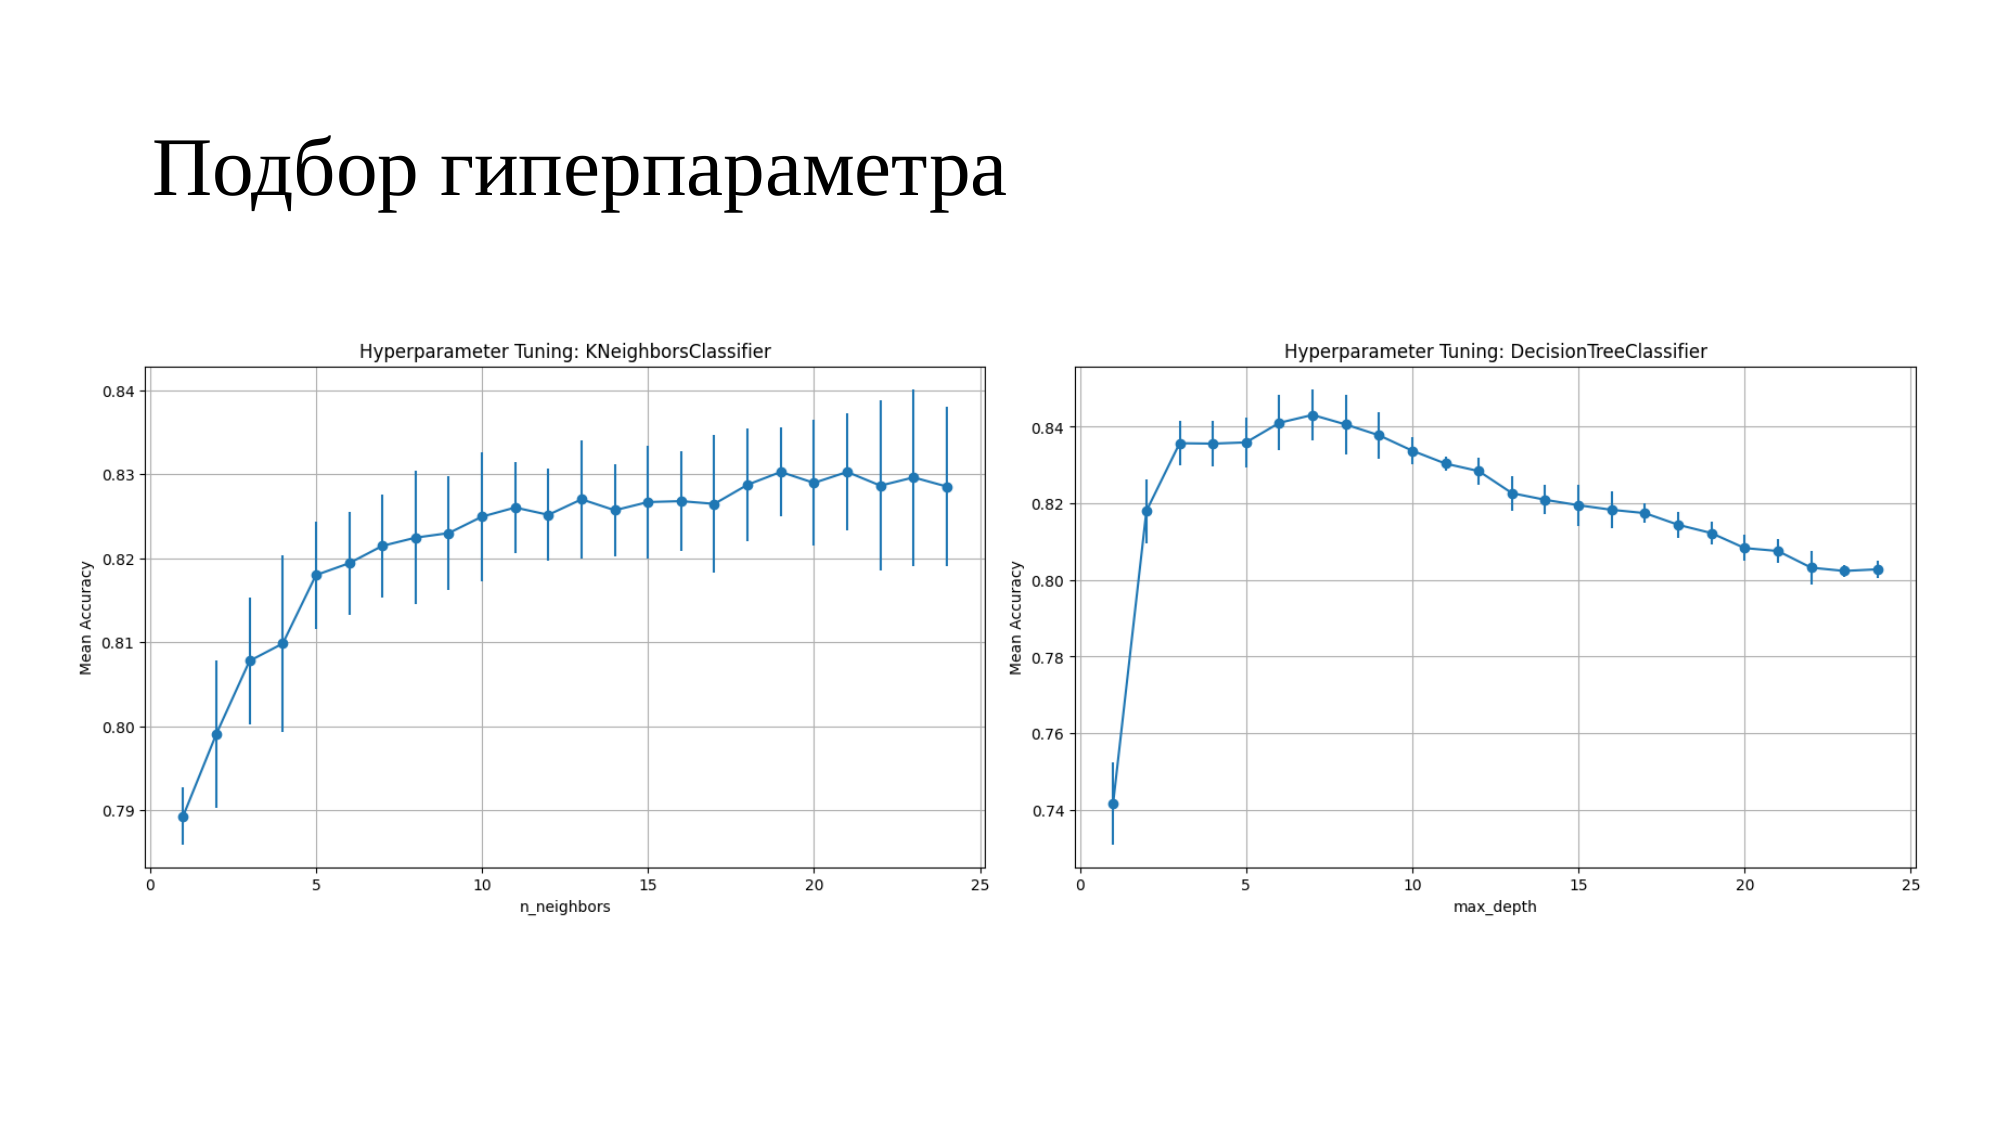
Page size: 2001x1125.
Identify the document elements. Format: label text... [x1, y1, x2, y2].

title Подбор гиперпараметра [137, 59, 1863, 278]
picture [999, 332, 1931, 925]
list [69, 332, 999, 925]
